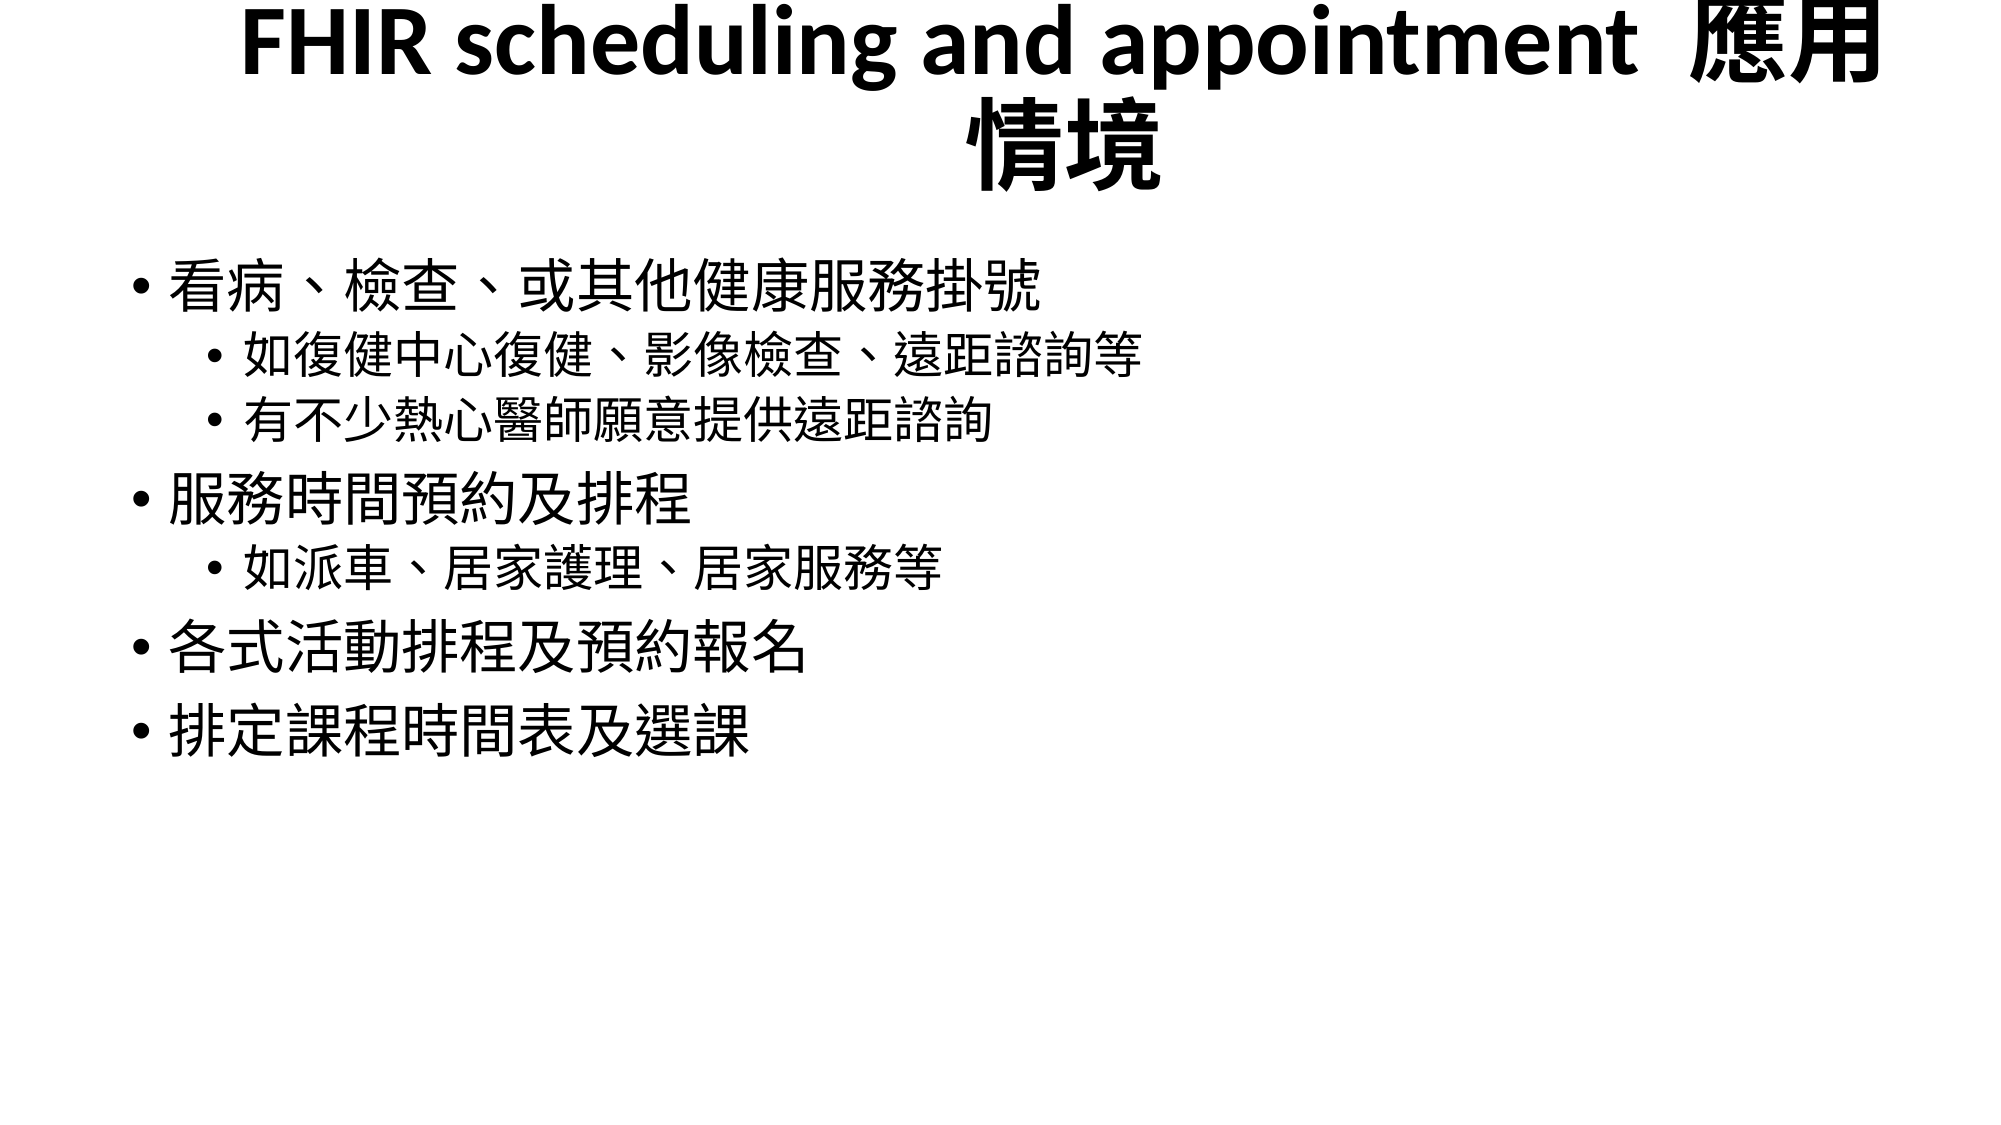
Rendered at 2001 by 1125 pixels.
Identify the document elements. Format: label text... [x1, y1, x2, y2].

title FHIR scheduling and appointment 應用情境 [180, 62, 1949, 250]
list 看病、檢查、或其他健康服務掛號 如復健中心復健、影像檢查、遠距諮詢等 有不少熱心醫師願意提供遠距諮詢 服務時間預約及排程 如派車、居家護理、居家服務等 各式活動排程及預約報名 排定課程時間表及選課 [116, 249, 1884, 961]
